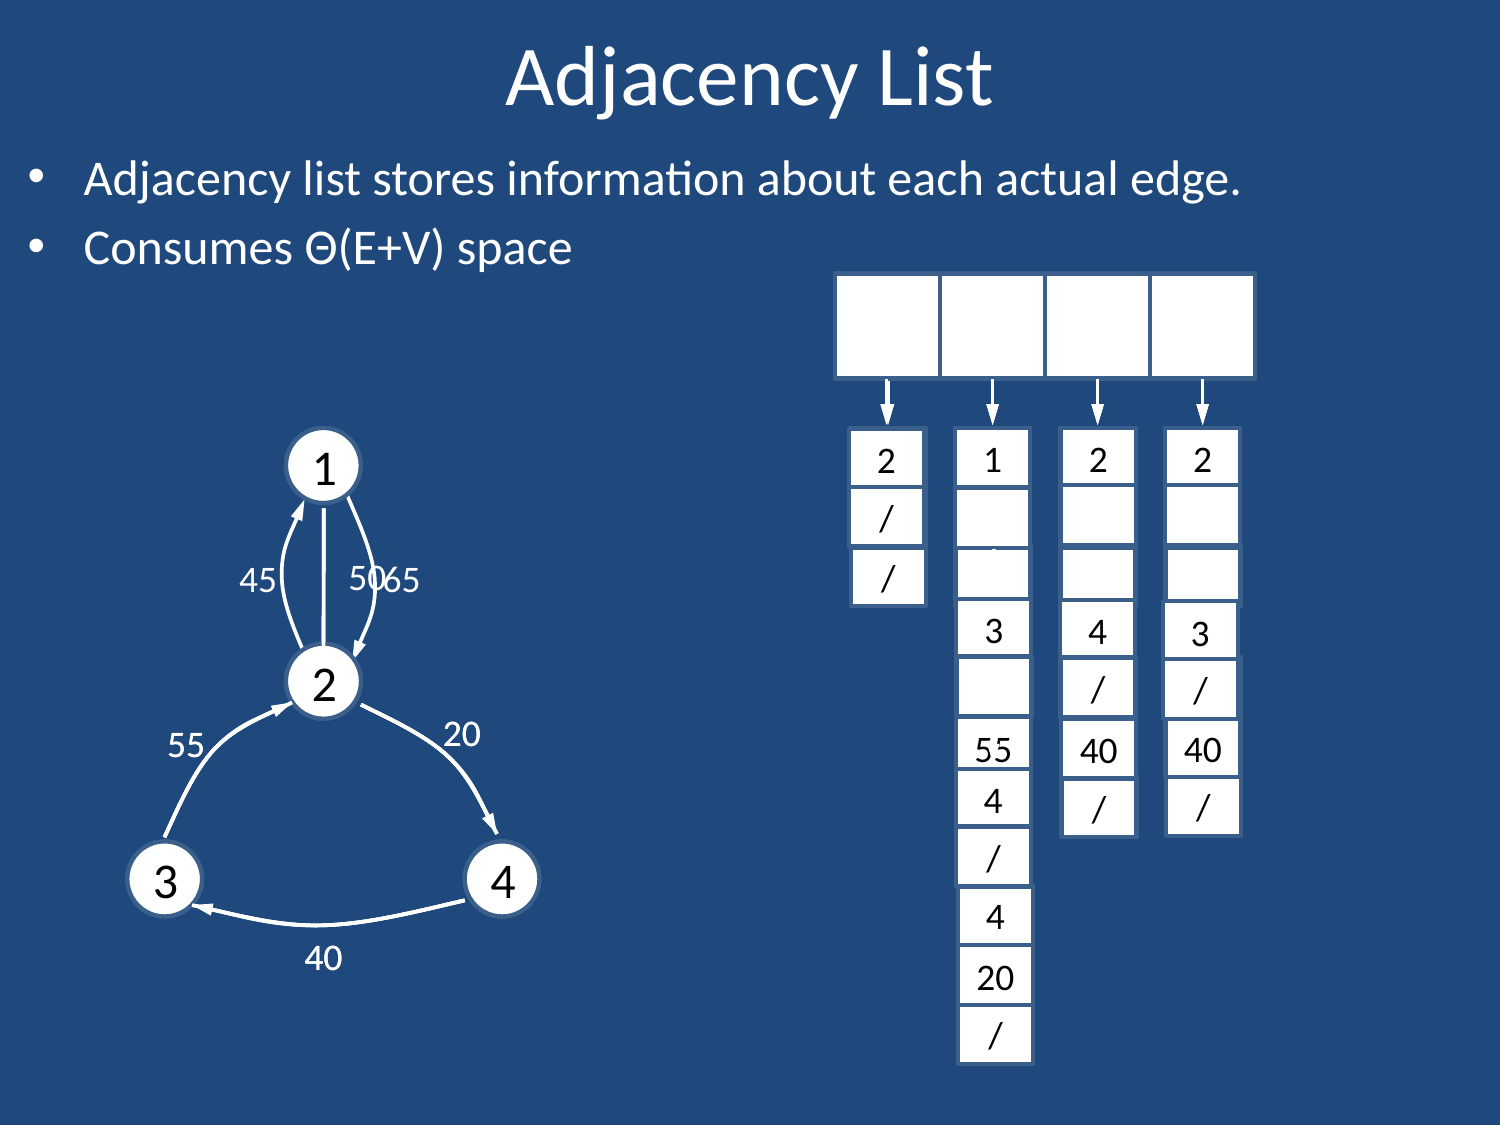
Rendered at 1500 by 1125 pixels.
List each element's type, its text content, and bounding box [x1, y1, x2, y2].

title Adjacency List [75, 12, 1425, 130]
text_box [126, 427, 540, 926]
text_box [126, 934, 540, 987]
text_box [835, 895, 1256, 1064]
list Adjacency list stores information about each actual edge. Consumes Θ(E+V) space [12, 137, 1475, 300]
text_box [835, 273, 1256, 887]
